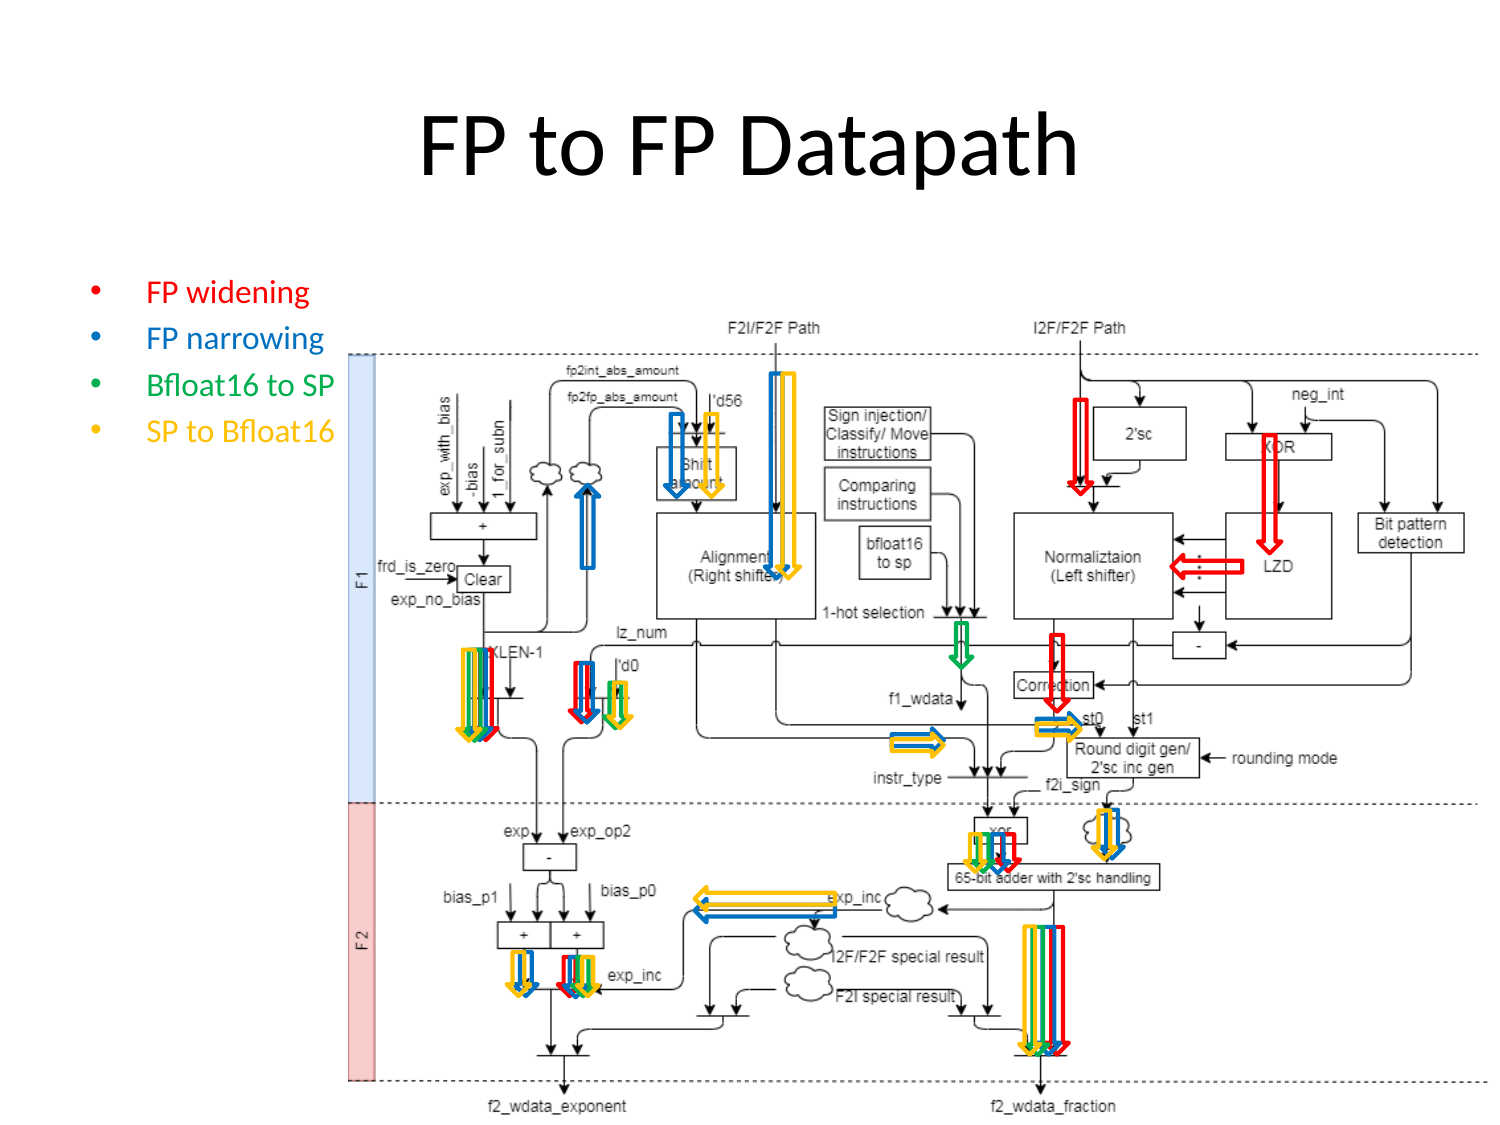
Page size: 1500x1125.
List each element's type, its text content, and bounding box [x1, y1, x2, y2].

list FP widening FP narrowing Bfloat16 to SP SP to Bfloat16 [75, 262, 1425, 1005]
title FP to FP Datapath [75, 45, 1425, 233]
picture [347, 314, 1494, 1124]
